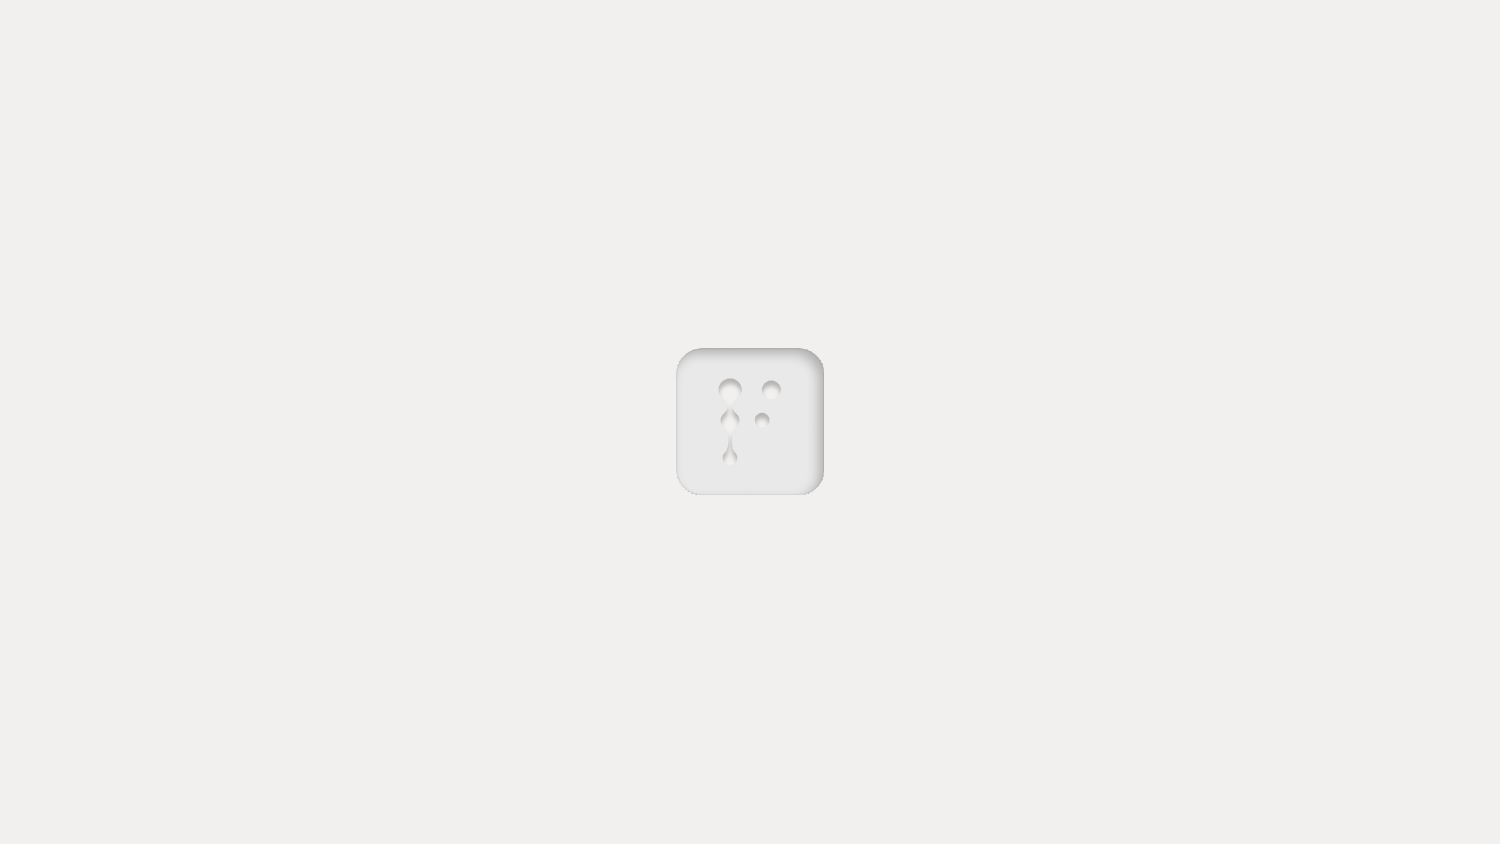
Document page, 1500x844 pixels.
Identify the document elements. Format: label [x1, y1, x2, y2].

picture [676, 348, 824, 496]
